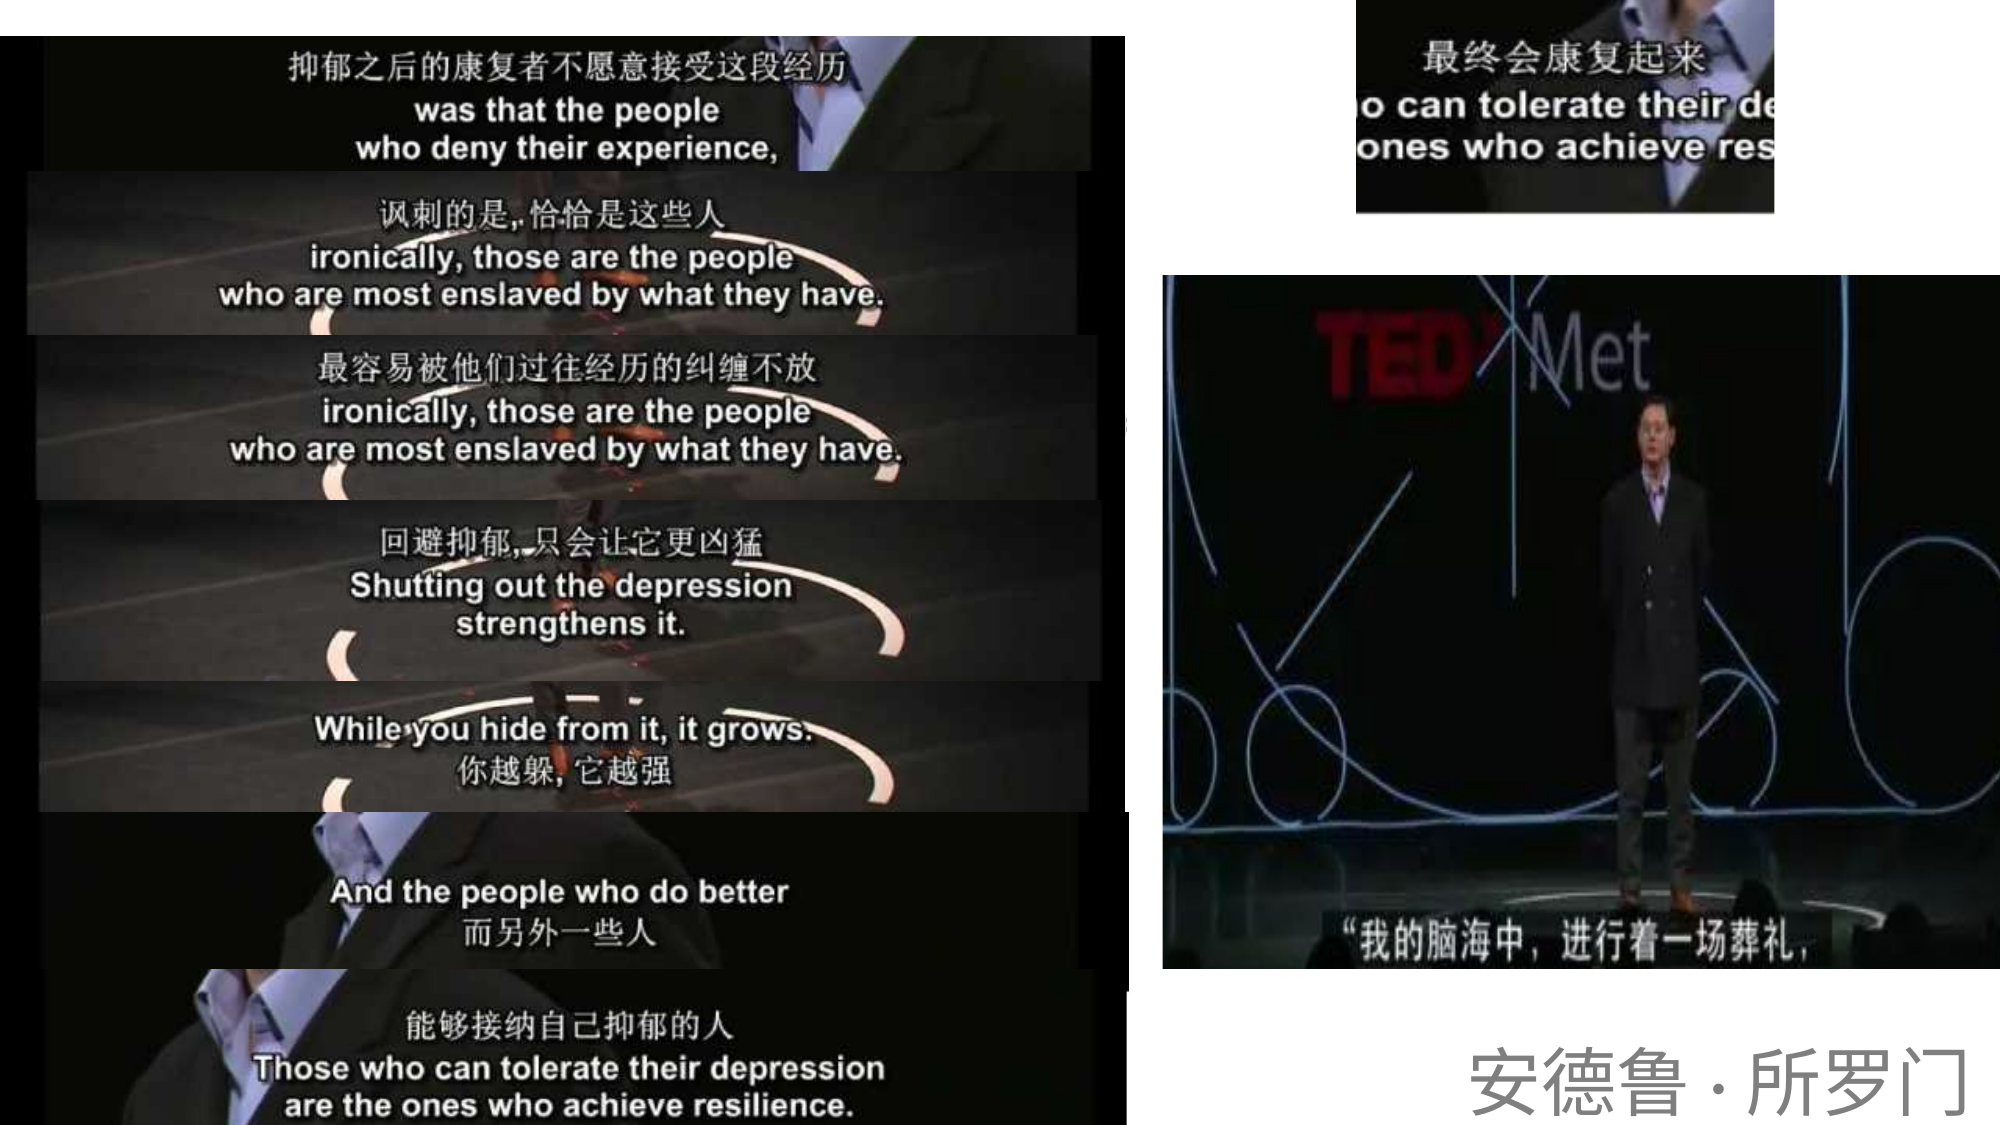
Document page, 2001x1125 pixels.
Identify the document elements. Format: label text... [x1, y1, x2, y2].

picture [1355, 0, 1775, 216]
picture [1162, 274, 2000, 969]
text_box 安德鲁·所罗门 [1452, 1028, 2000, 1125]
picture [0, 36, 1129, 1125]
